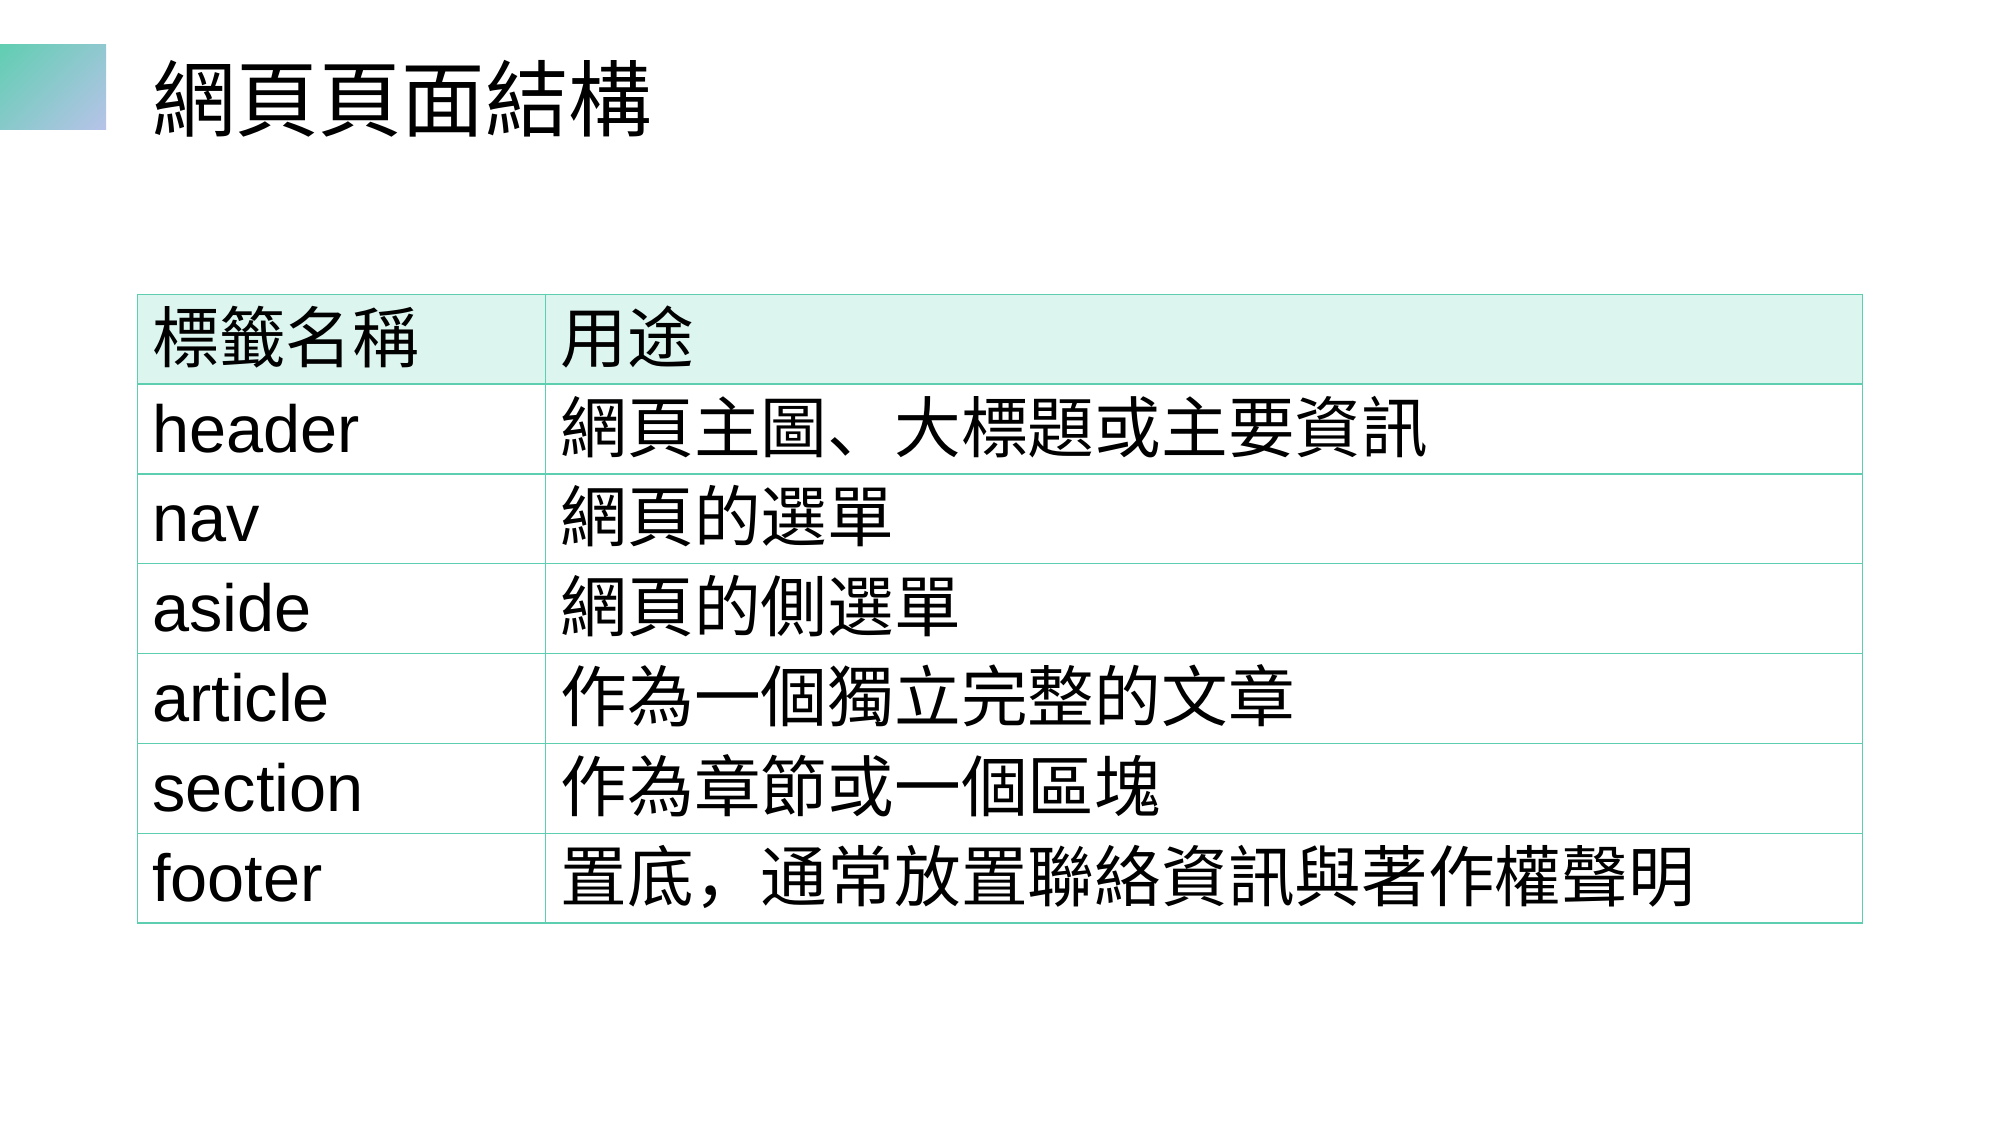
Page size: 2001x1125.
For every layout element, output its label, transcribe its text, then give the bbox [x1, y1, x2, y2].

table_header 標籤名稱 [138, 295, 545, 383]
table_cell 作為一個獨立完整的文章 [546, 654, 1862, 743]
table_cell 置底，通常放置聯絡資訊與著作權聲明 [546, 834, 1862, 922]
table_cell header [138, 385, 545, 473]
table_cell 網頁主圖、大標題或主要資訊 [546, 385, 1862, 473]
table_cell nav [138, 475, 545, 563]
table_cell 網頁的選單 [546, 475, 1862, 563]
table_cell aside [138, 564, 545, 653]
table_cell 網頁的側選單 [546, 564, 1862, 653]
title 網頁頁面結構 [137, 22, 1863, 186]
table_cell 作為章節或一個區塊 [546, 744, 1862, 833]
table_cell footer [138, 834, 545, 922]
table_header 用途 [546, 295, 1862, 383]
table_cell section [138, 744, 545, 833]
table_cell article [138, 654, 545, 743]
